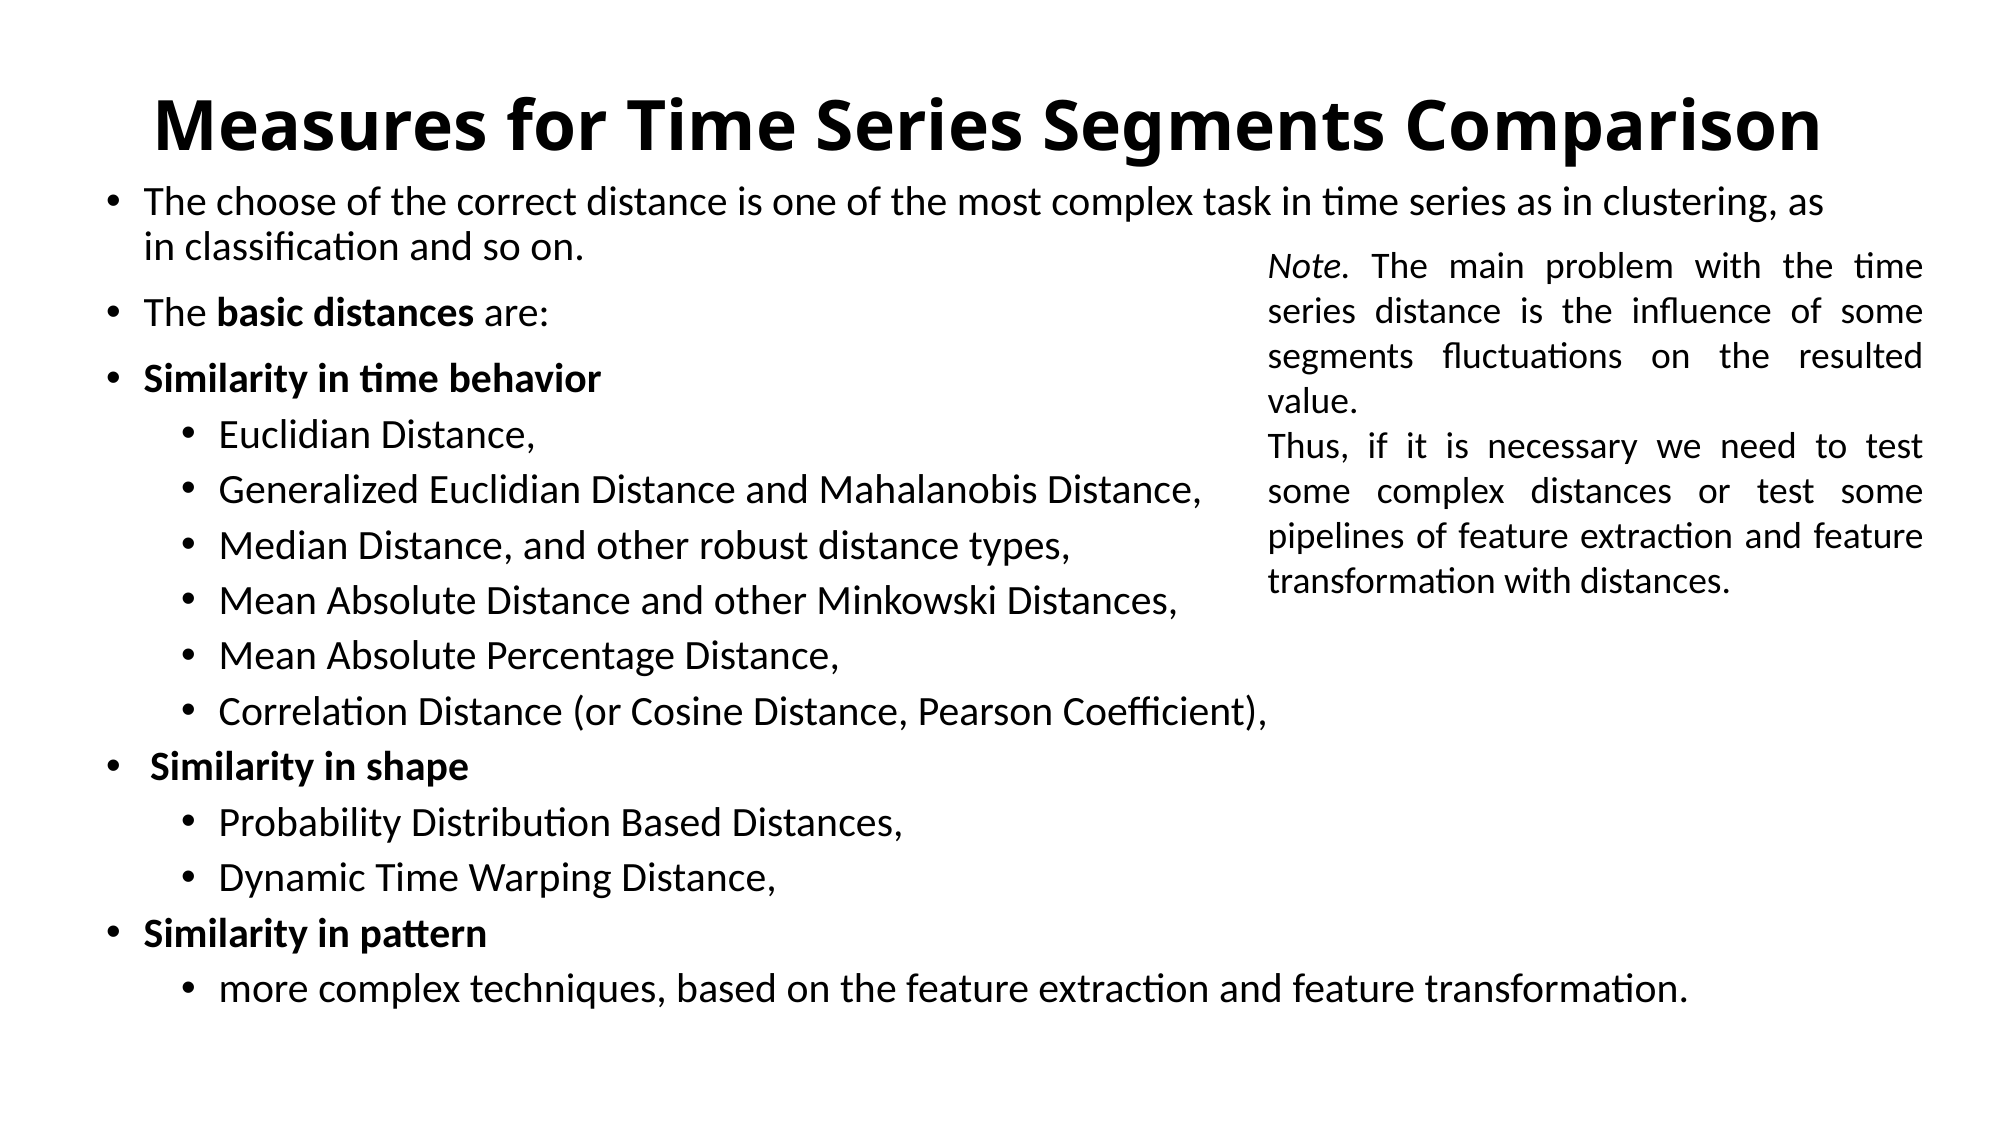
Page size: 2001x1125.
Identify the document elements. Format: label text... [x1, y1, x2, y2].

text_box Note. The main problem with the time series distance is the influence of some segments fluctuations on the resulted value. Thus, if it is necessary we need to test some complex distances or test some pipelines of feature extraction and feature transformation with distances. [1252, 233, 1940, 609]
title Measures for Time Series Segments Comparison [137, 59, 1863, 172]
list The choose of the correct distance is one of the most complex task in time series as in clustering, as in classification and so on. The basic distances are: Similarity in time behavior Euclidian Distance, Generalized Euclidian Distance and Mahalanobis Distance, Median Distance, and other robust distance types, Mean Absolute Distance and other Minkowski Distances, Mean Absolute Percentage Distance, Correlation Distance (or Cosine Distance, Pearson Coefficient), Similarity in shape Probability Distribution Based Distances, Dynamic Time Warping Distance, Similarity in pattern more complex techniques, based on the feature extraction and feature transformation. [91, 172, 1863, 1076]
